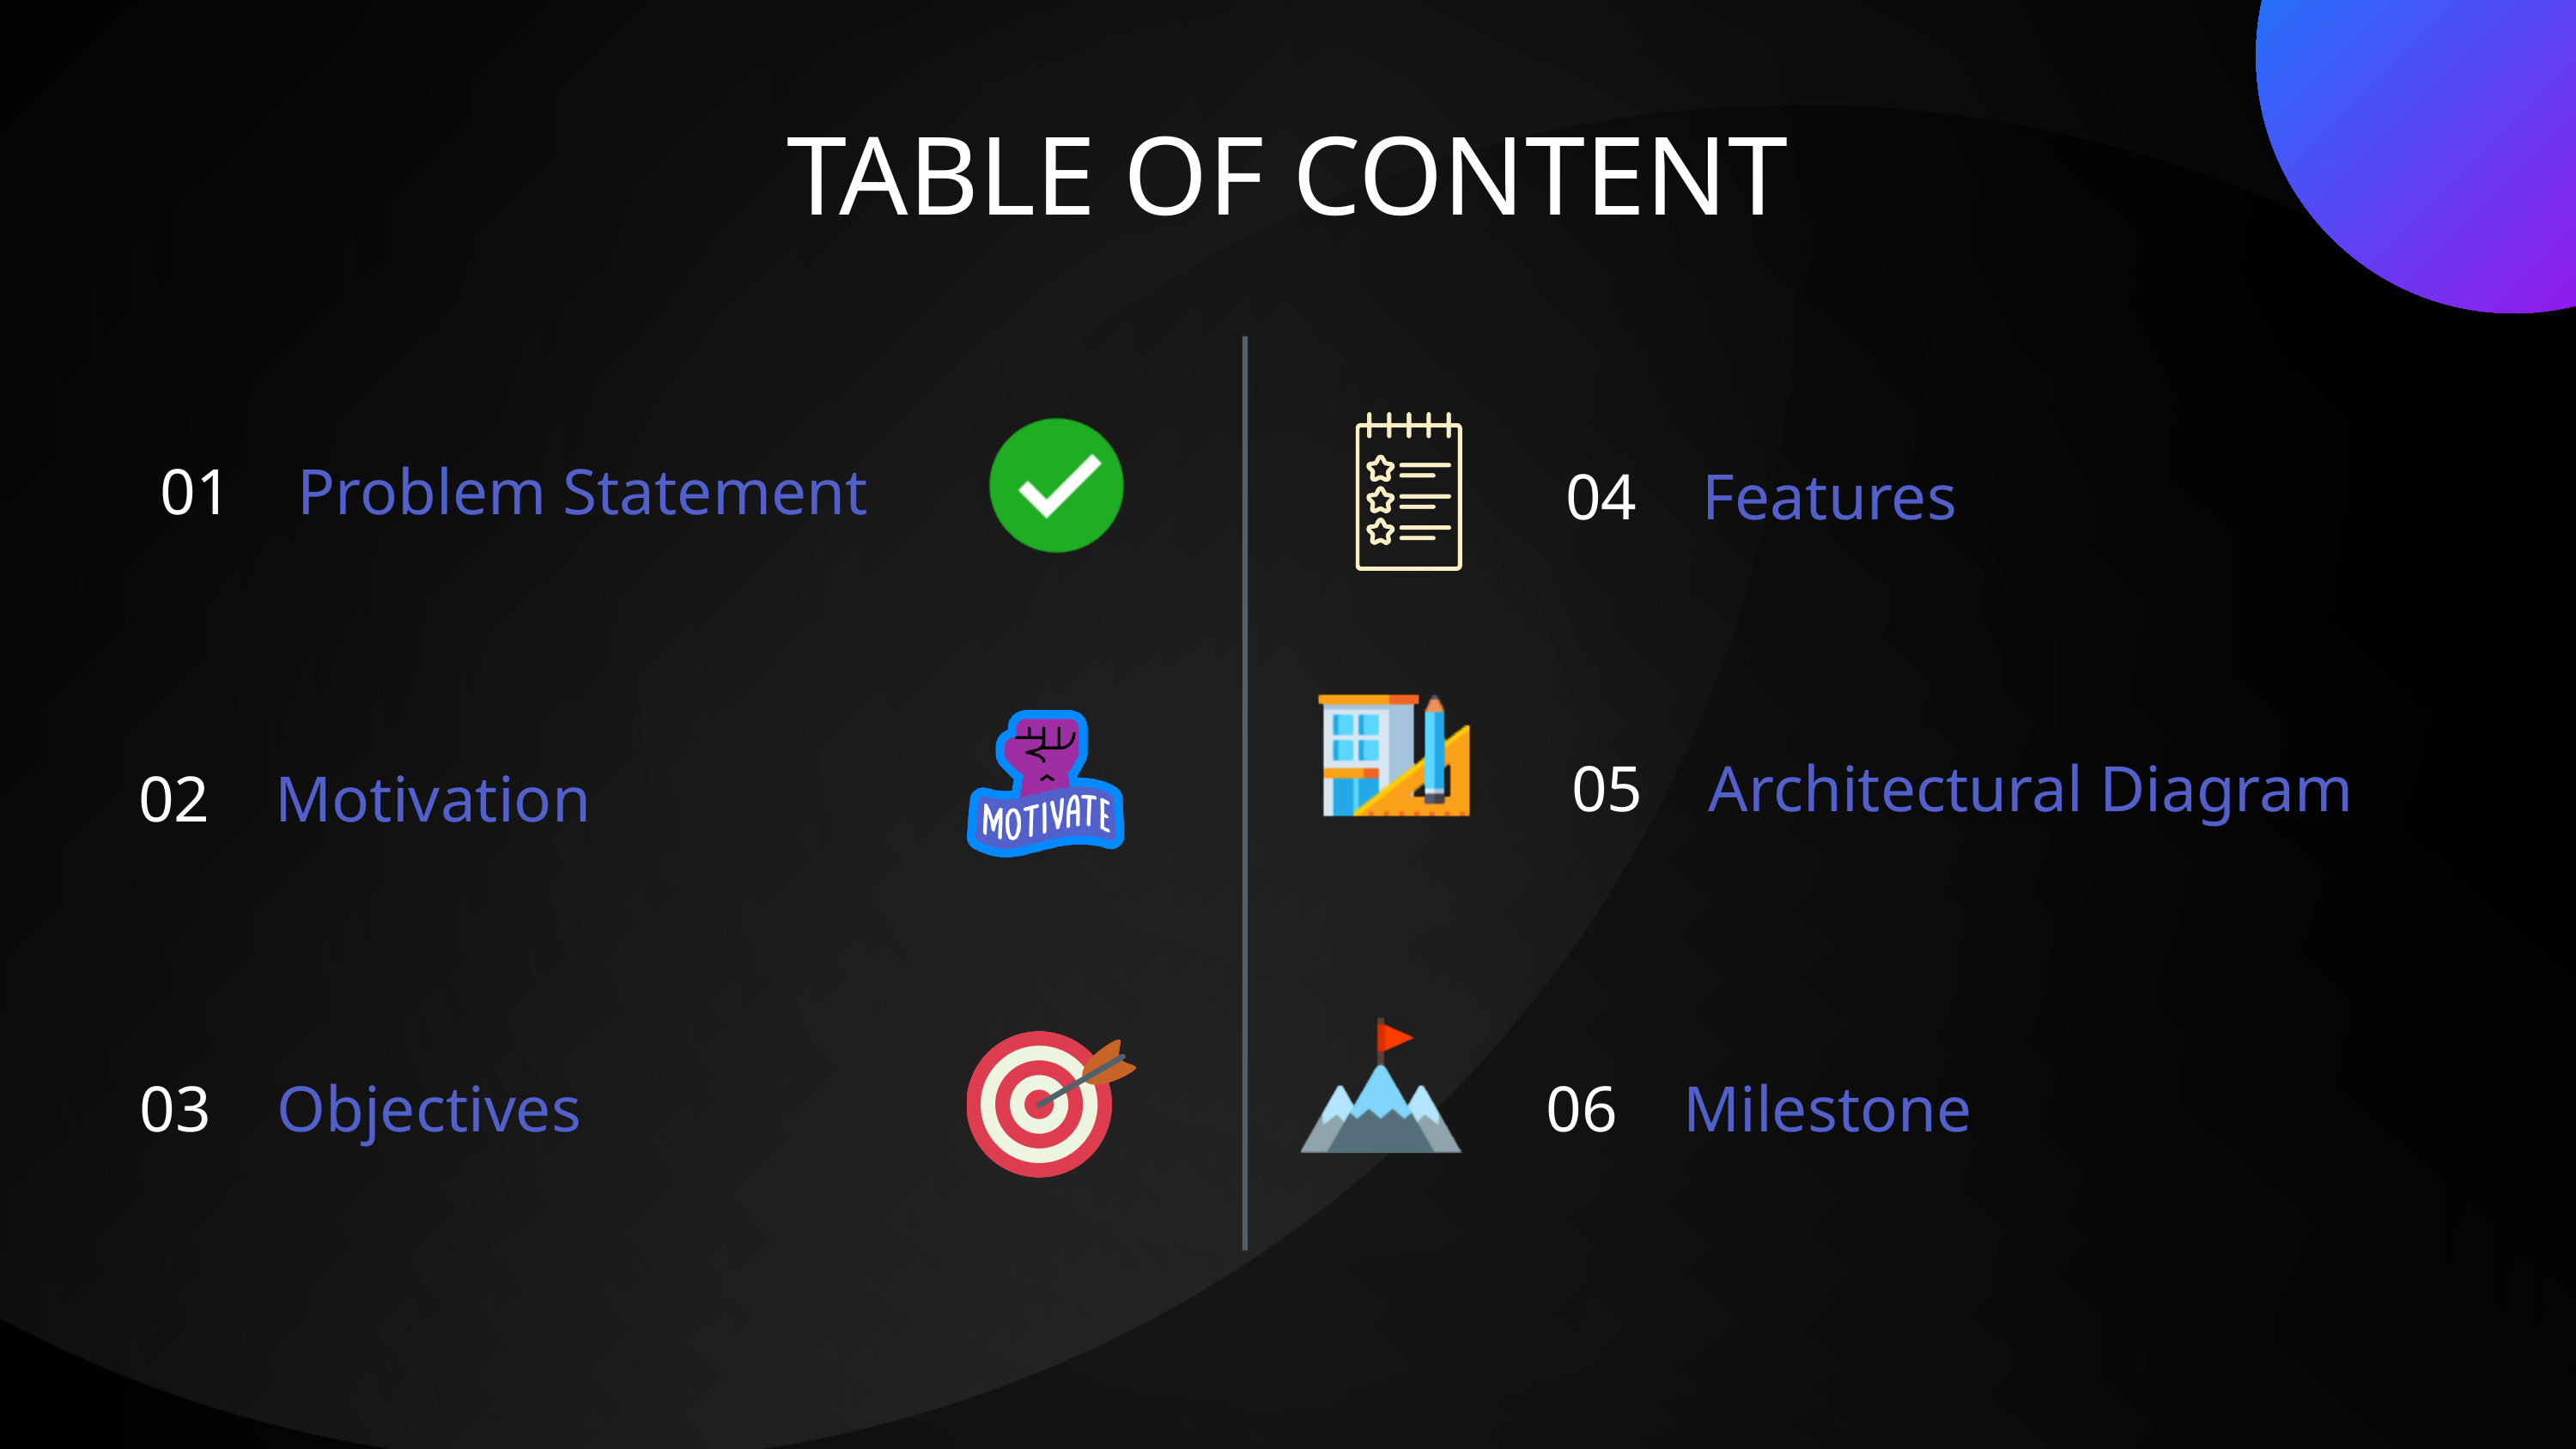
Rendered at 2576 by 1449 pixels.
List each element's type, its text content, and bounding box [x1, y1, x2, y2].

text_box [966, 710, 1125, 858]
text_box 03 Objectives [127, 1056, 594, 1144]
text_box 04 Features [1556, 444, 1966, 532]
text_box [2256, 0, 2576, 314]
text_box [976, 405, 1138, 567]
text_box [1300, 1004, 1462, 1167]
text_box [0, 0, 2576, 1449]
text_box 01 Problem Statement [146, 439, 883, 527]
text_box [1314, 675, 1476, 838]
text_box 05 Architectural Diagram [1553, 737, 2372, 825]
text_box 02 Motivation [127, 746, 602, 834]
text_box TABLE OF CONTENT [632, 85, 1944, 237]
text_box 06 Milestone [1535, 1056, 1984, 1144]
text_box [966, 1031, 1148, 1178]
text_box [1355, 412, 1462, 571]
